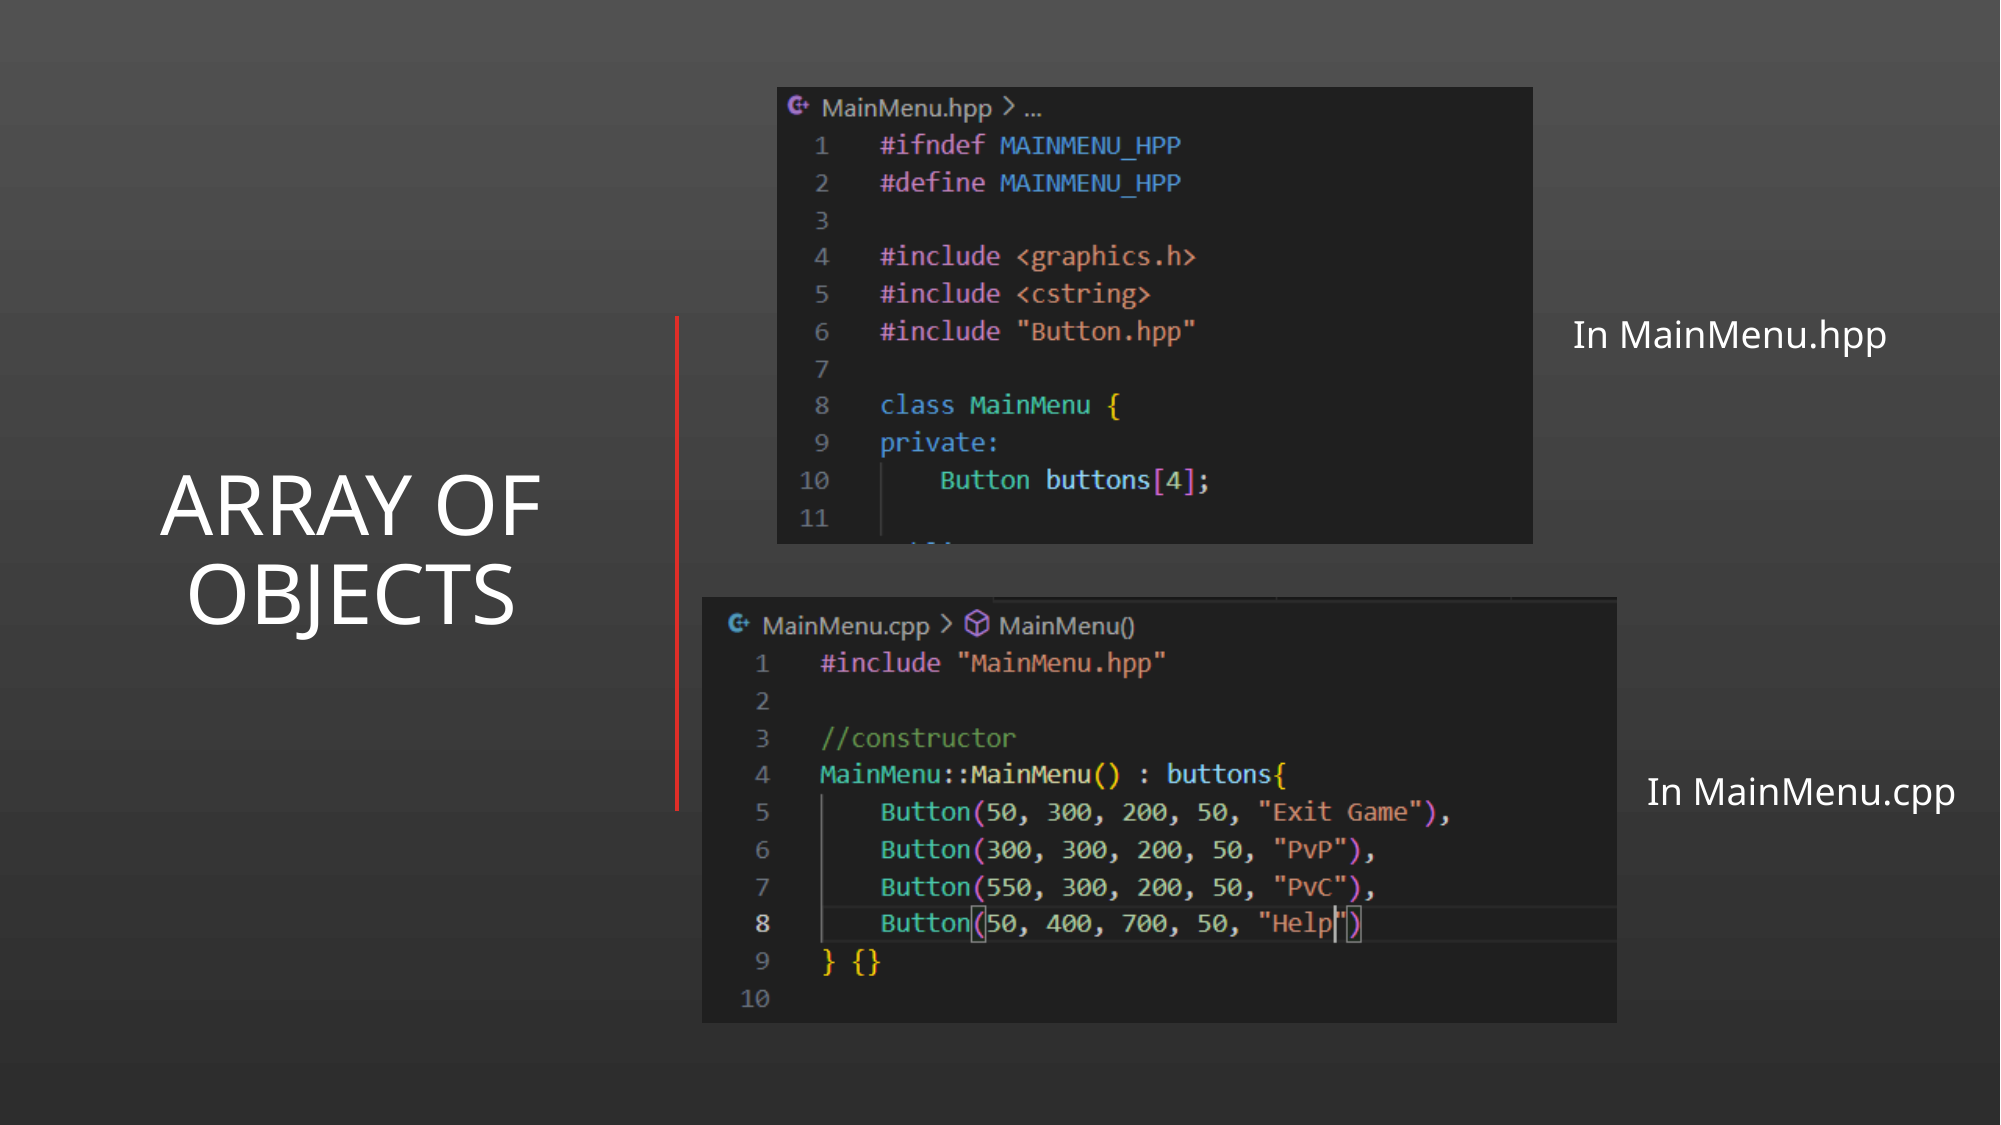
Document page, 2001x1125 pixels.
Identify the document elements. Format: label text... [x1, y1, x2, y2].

text_box In MainMenu.hpp [1558, 303, 1930, 363]
picture [777, 87, 1533, 544]
text_box In MainMenu.cpp [1632, 761, 1985, 821]
title Array of objects [69, 125, 633, 981]
picture [702, 597, 1617, 1024]
text_box [0, 0, 2000, 1125]
